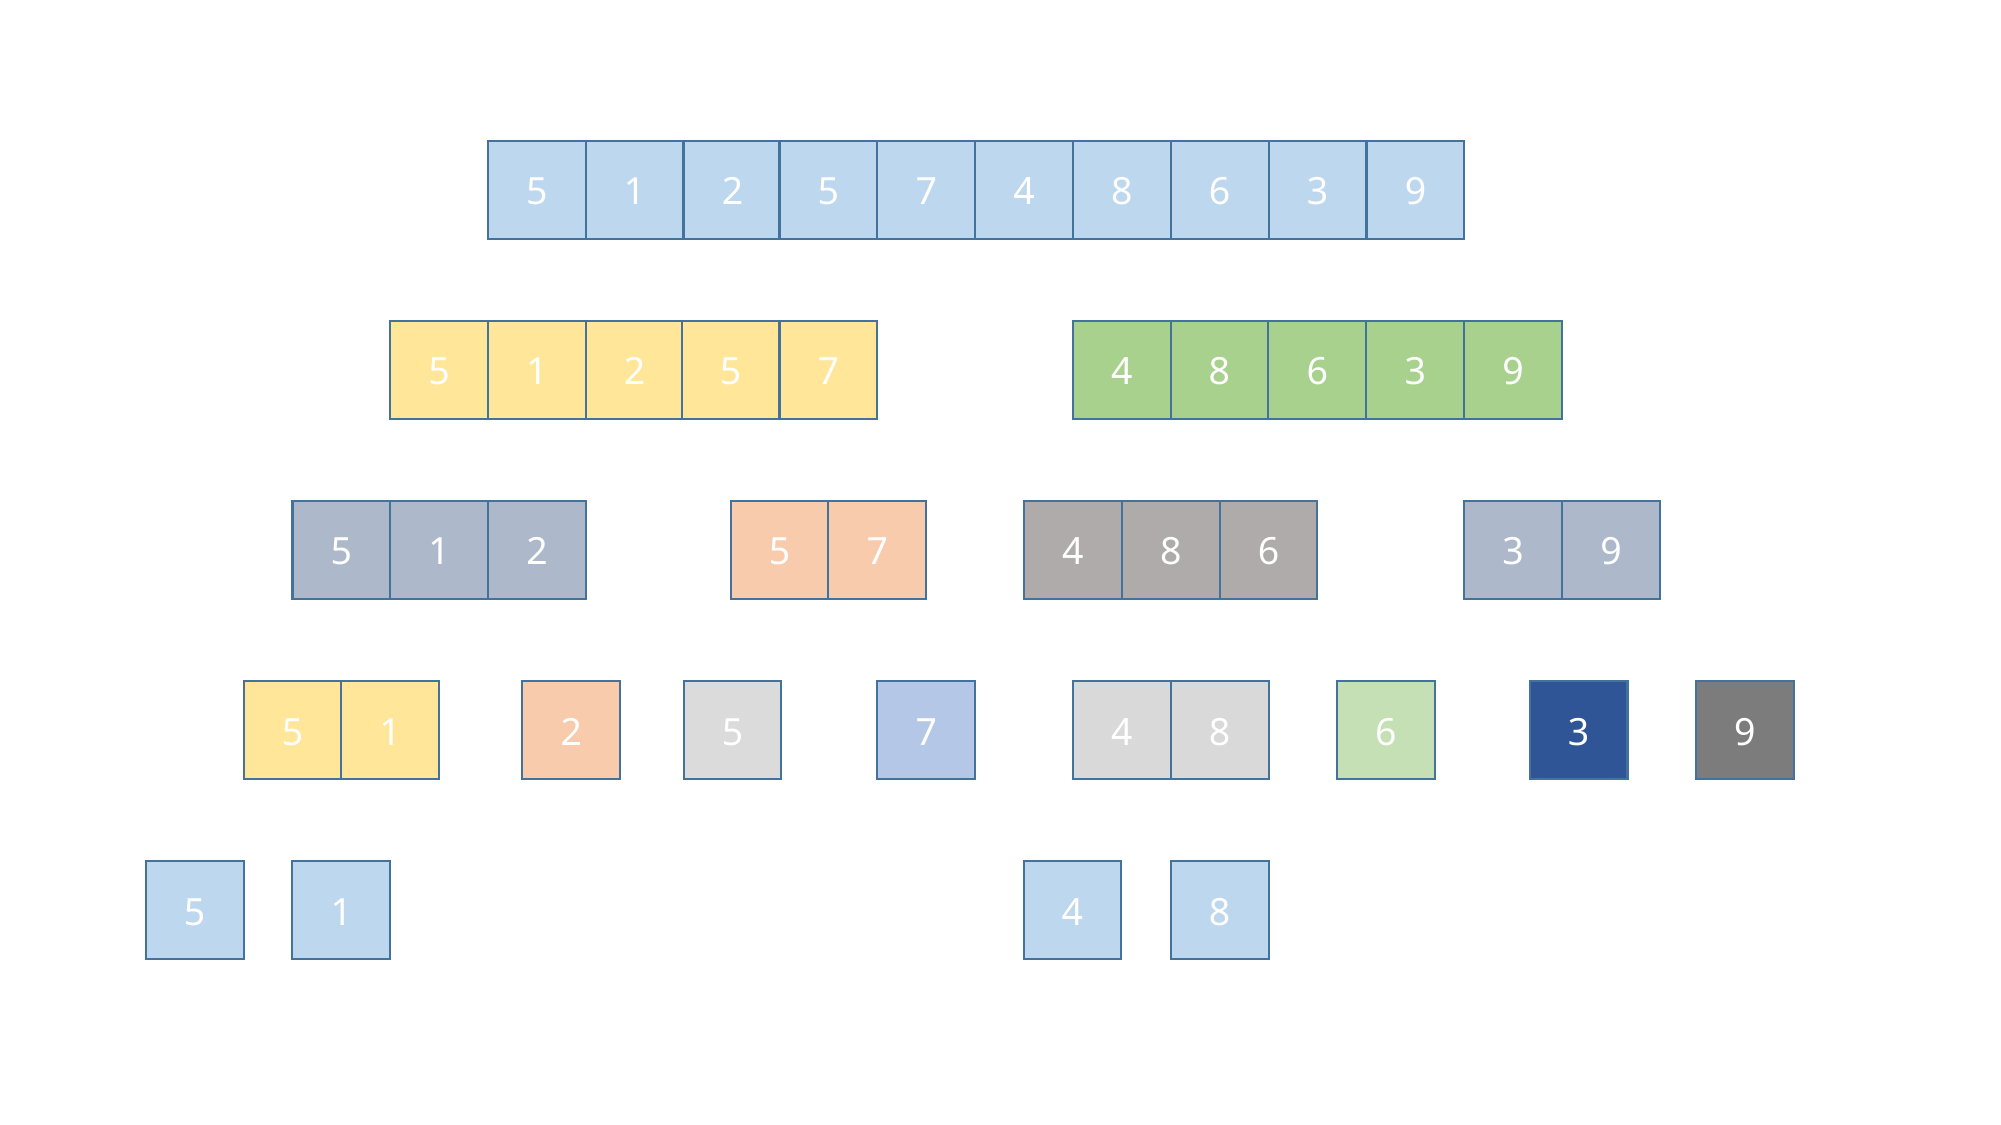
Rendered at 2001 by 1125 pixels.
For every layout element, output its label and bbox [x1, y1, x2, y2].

text_box [1023, 860, 1122, 960]
text_box [1170, 860, 1270, 960]
text_box [291, 860, 391, 960]
text_box [487, 140, 1465, 240]
text_box [243, 680, 440, 780]
text_box [1336, 680, 1436, 780]
text_box [1072, 680, 1270, 780]
text_box [1529, 680, 1629, 780]
text_box [683, 680, 782, 780]
text_box [389, 320, 878, 420]
text_box [730, 500, 927, 600]
text_box [291, 500, 587, 600]
text_box [1695, 680, 1795, 780]
text_box [521, 680, 621, 780]
text_box [145, 860, 245, 960]
text_box [1023, 500, 1318, 600]
text_box [1072, 320, 1563, 420]
text_box [1463, 500, 1661, 600]
text_box [876, 680, 976, 780]
